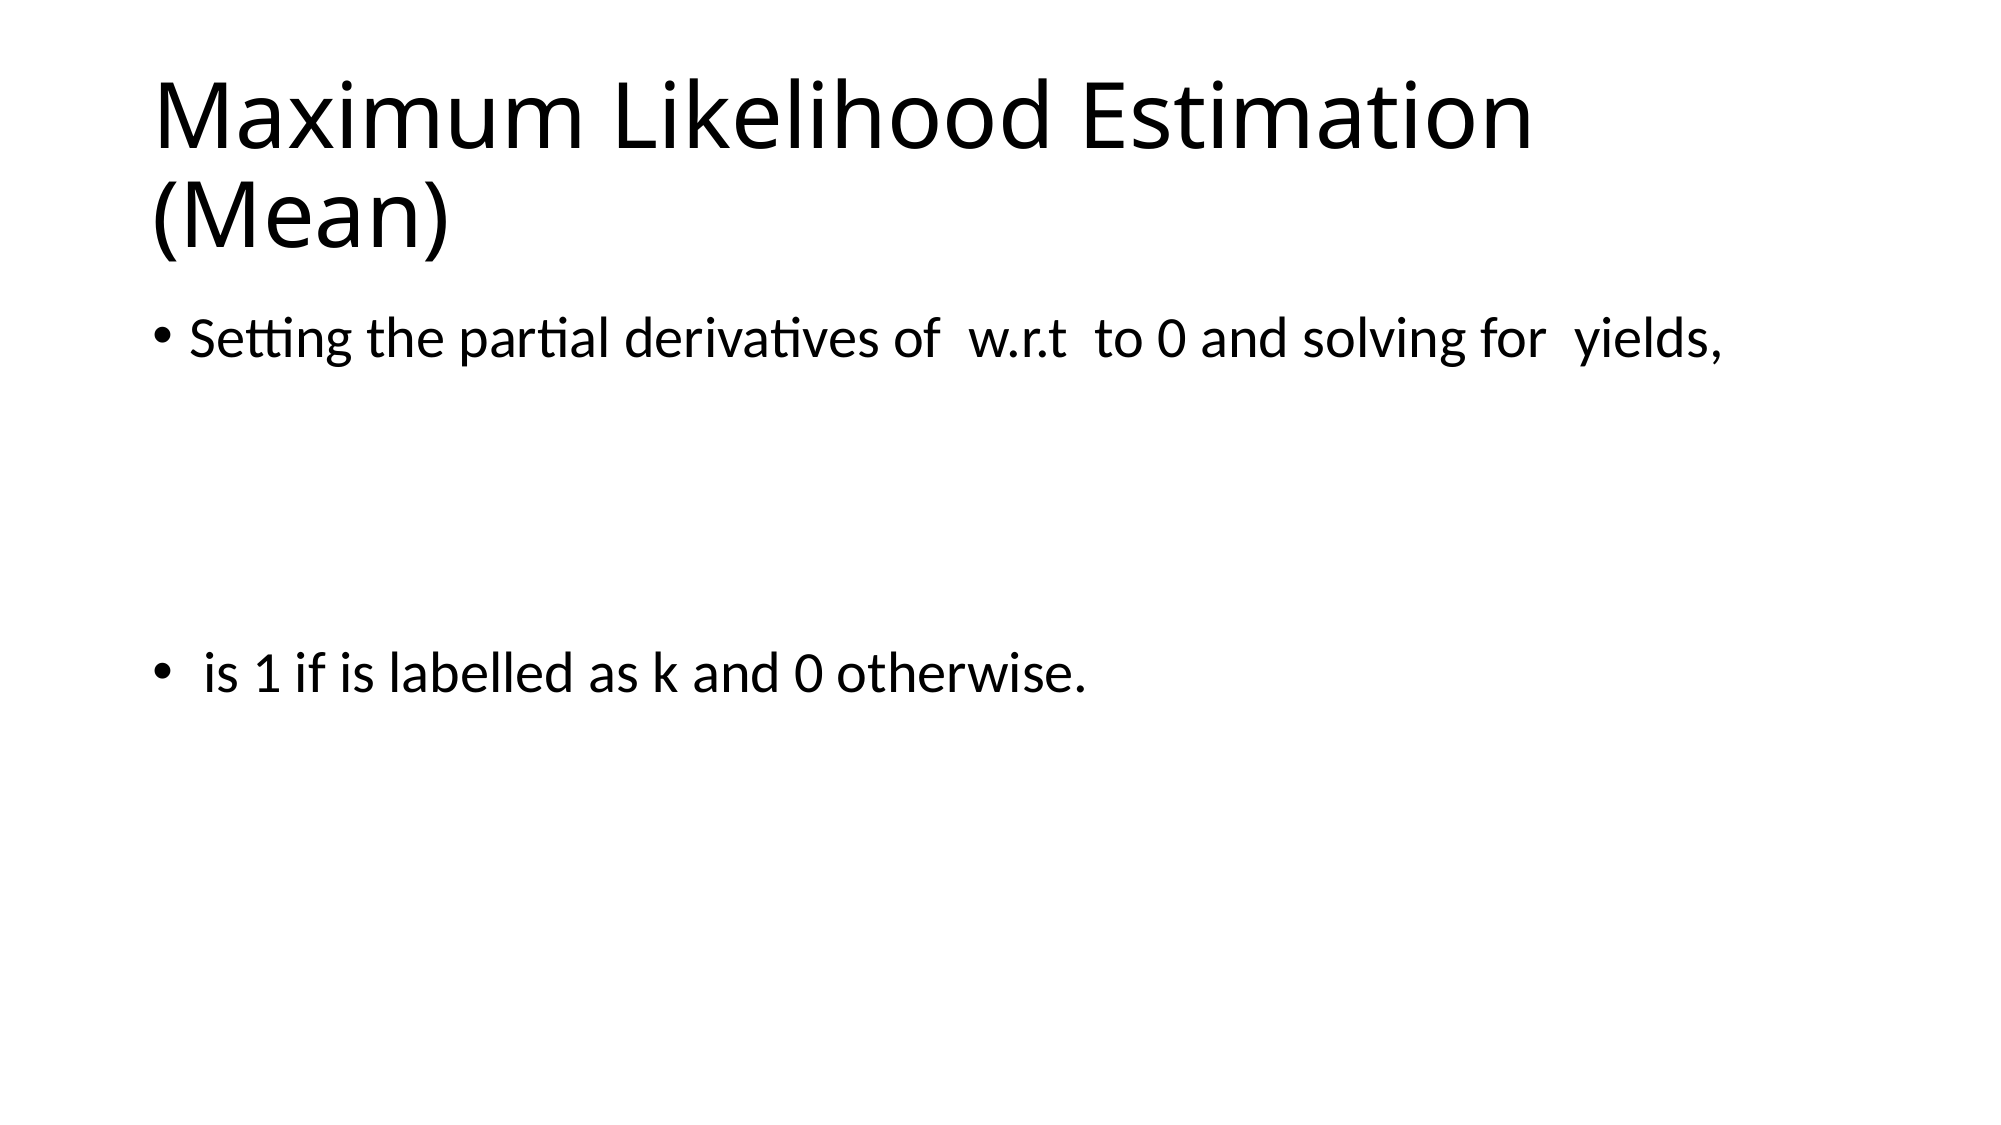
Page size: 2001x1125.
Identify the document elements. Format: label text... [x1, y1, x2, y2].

title Maximum Likelihood Estimation (Mean) [137, 59, 1863, 278]
